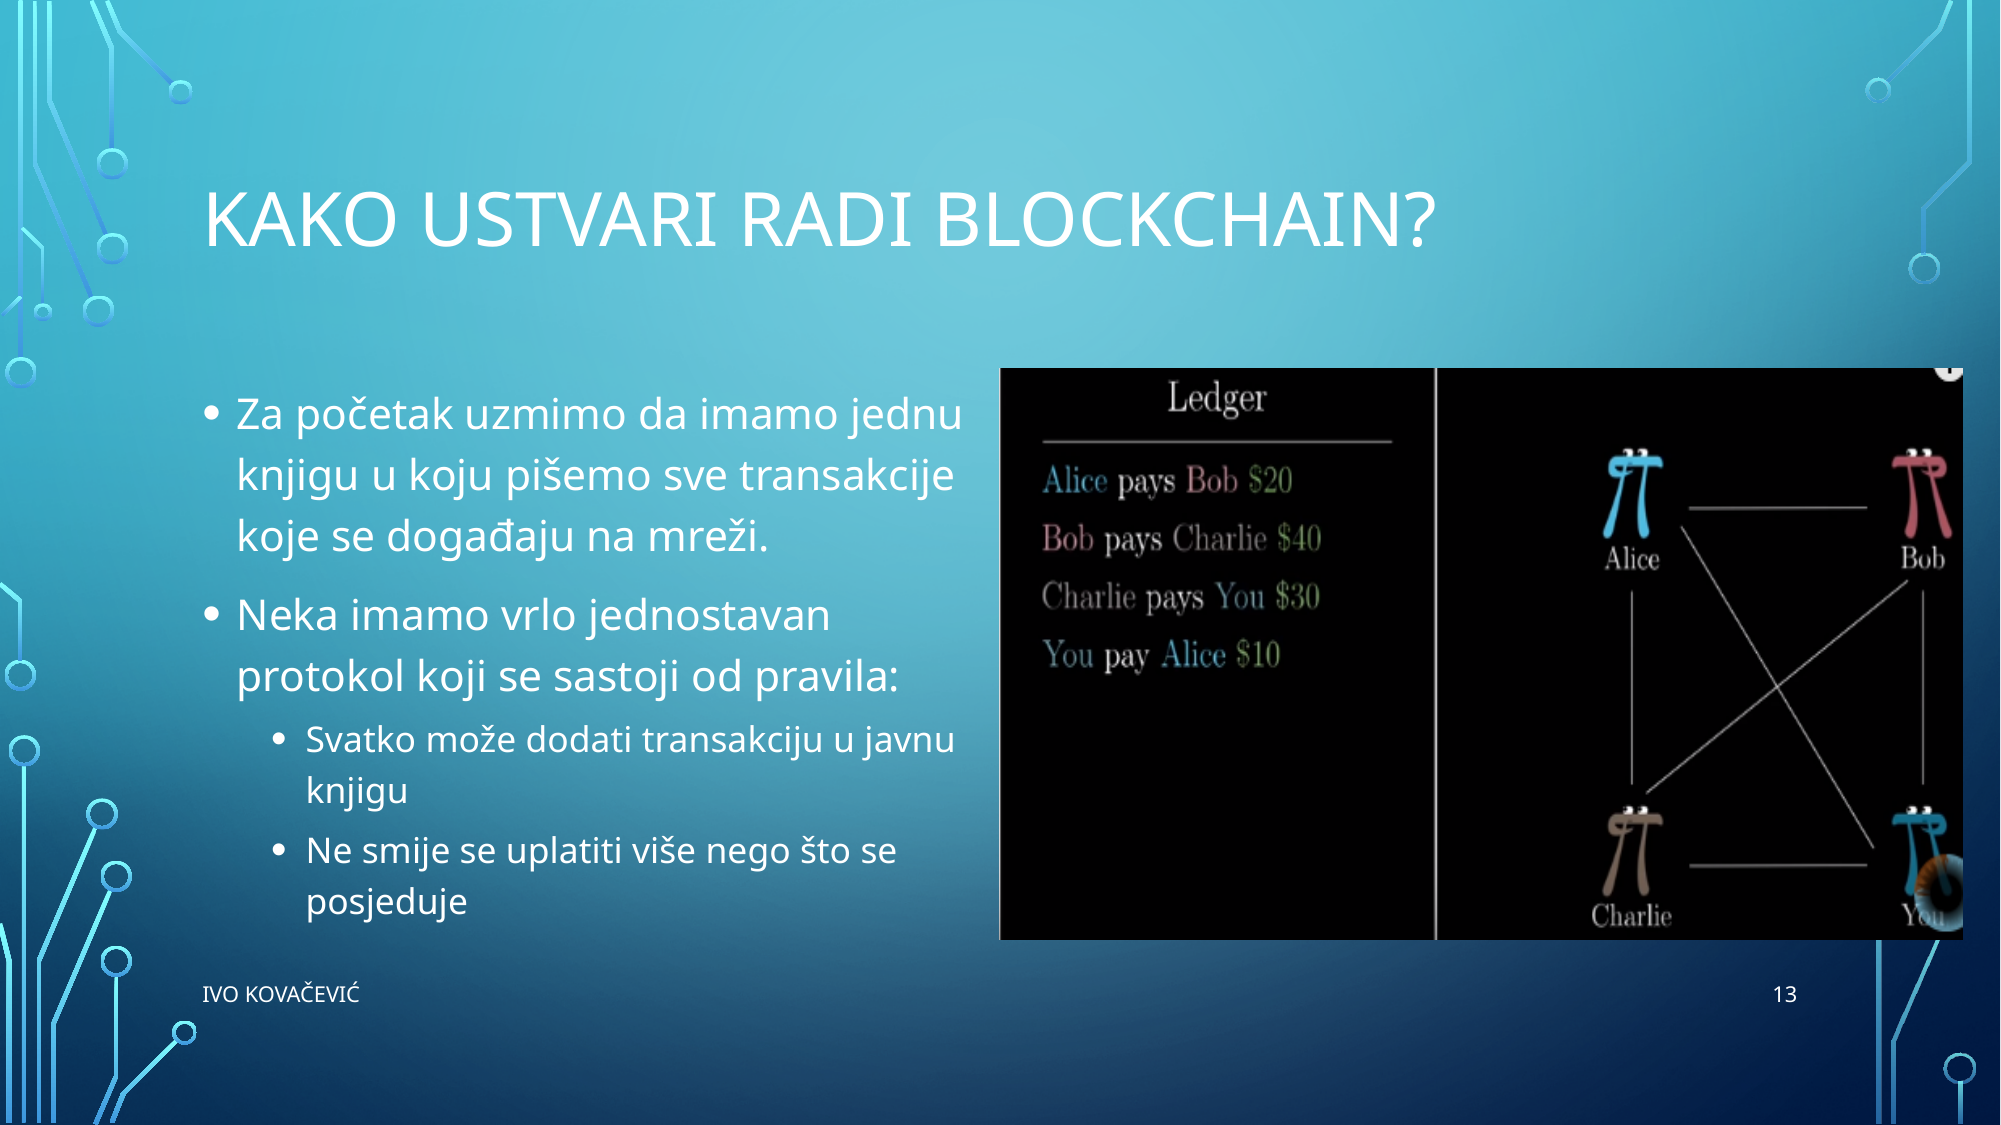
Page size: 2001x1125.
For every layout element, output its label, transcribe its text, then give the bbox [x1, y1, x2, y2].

picture [999, 368, 1963, 940]
footer Ivo Kovačević [187, 965, 1211, 1025]
slide_number 13 [1685, 965, 1813, 1025]
title Kako ustvari radi blockchain? [187, 101, 1813, 344]
list Za početak uzmimo da imamo jednu knjigu u koju pišemo sve transakcije koje se događaju na mreži. Neka imamo vrlo jednostavan protokol koji se sastoji od pravila: Svatko može dodati transakciju u javnu knjigu Ne smije se uplatiti više nego što se posjeduje [187, 369, 988, 950]
